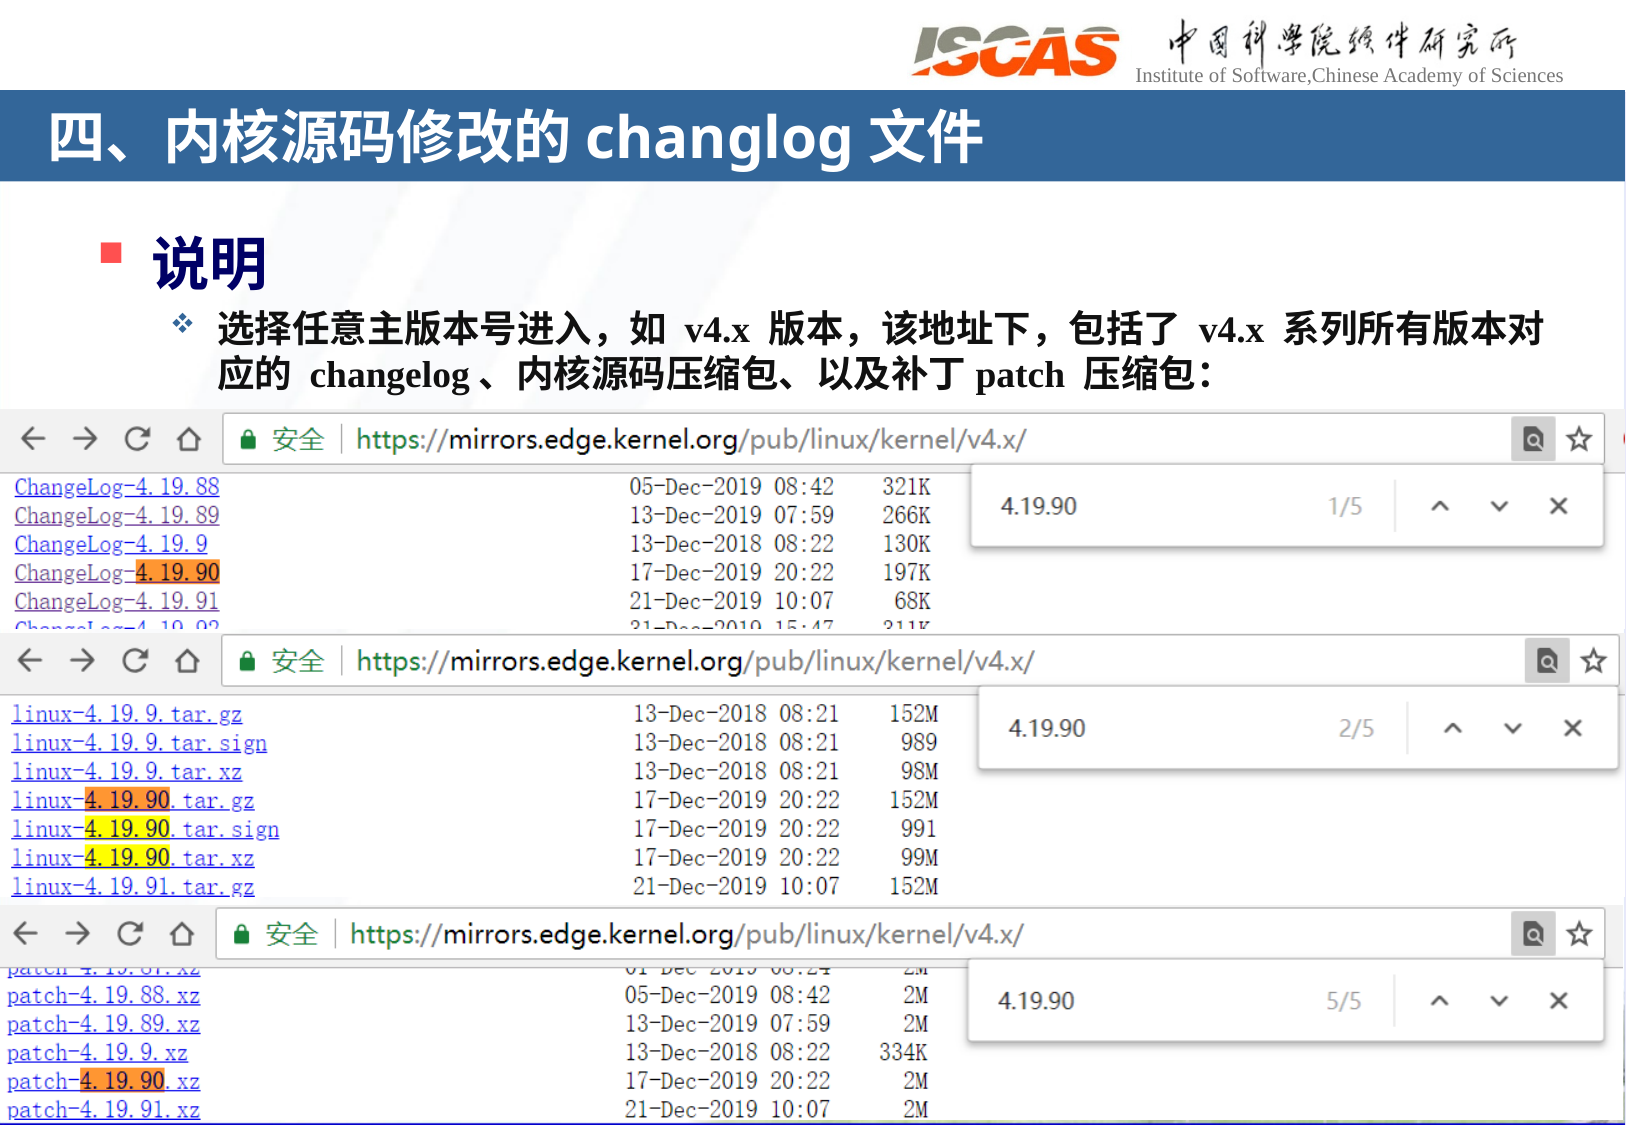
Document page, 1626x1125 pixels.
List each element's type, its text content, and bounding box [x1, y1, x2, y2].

picture [907, 18, 1132, 87]
list 说明 选择任意主版本号进入，如 v4.x 版本，该地址下，包括了 v4.x 系列所有版本对应的 changelog、内核源码压缩包、以及补丁patch 压缩包： [79, 219, 1581, 408]
title 四、内核源码修改的changlog文件 [0, 89, 1625, 182]
picture [0, 92, 1626, 1125]
picture [1166, 15, 1519, 71]
